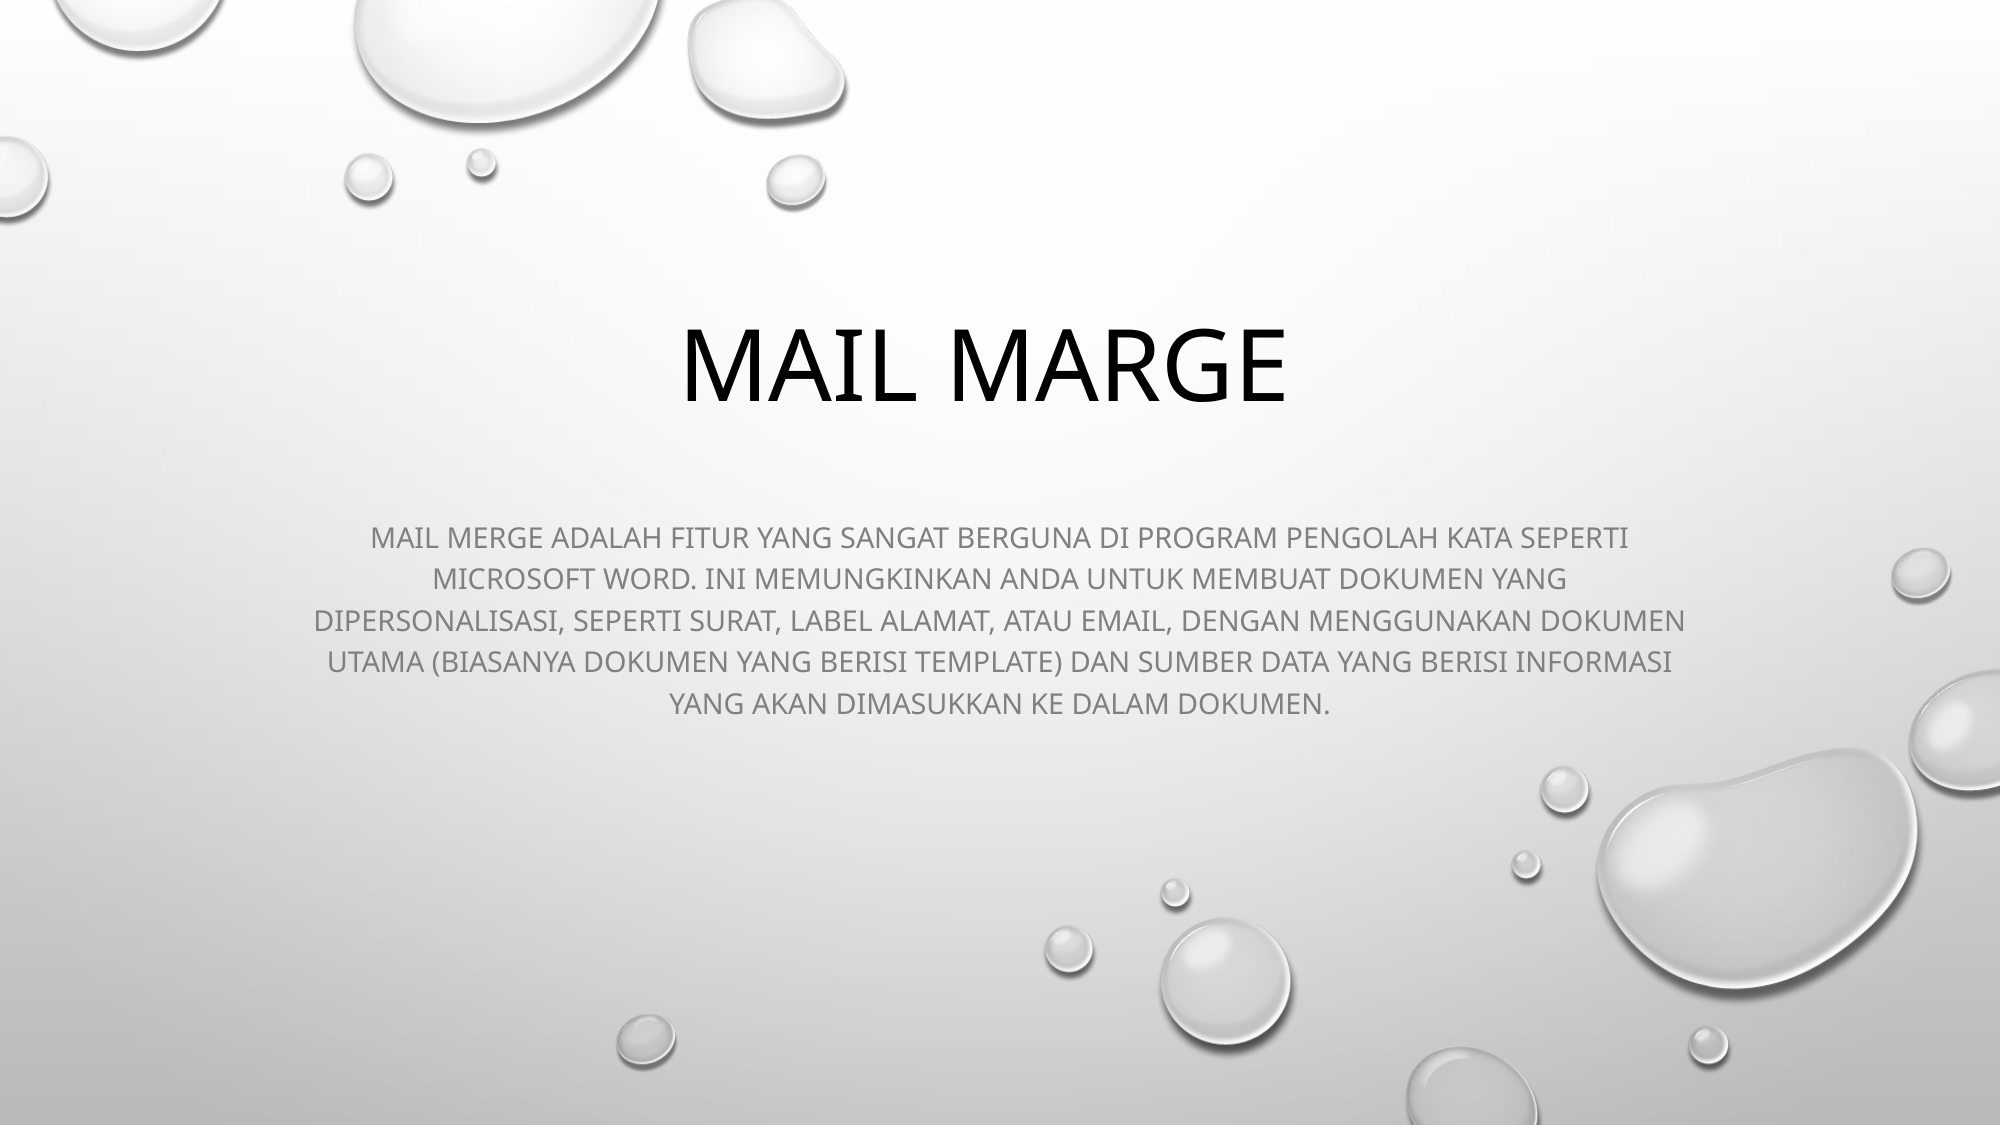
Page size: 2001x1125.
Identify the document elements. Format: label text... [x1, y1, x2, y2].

subtitle Mail merge adalah fitur yang sangat berguna di program pengolah kata seperti Microsoft Word. Ini memungkinkan Anda untuk membuat dokumen yang dipersonalisasi, seperti surat, label alamat, atau email, dengan menggunakan dokumen utama (biasanya dokumen yang berisi template) dan sumber data yang berisi informasi yang akan dimasukkan ke dalam dokumen. [287, 505, 1713, 731]
picture [0, 0, 2000, 1125]
title MAIL MARGE [271, 19, 1698, 431]
